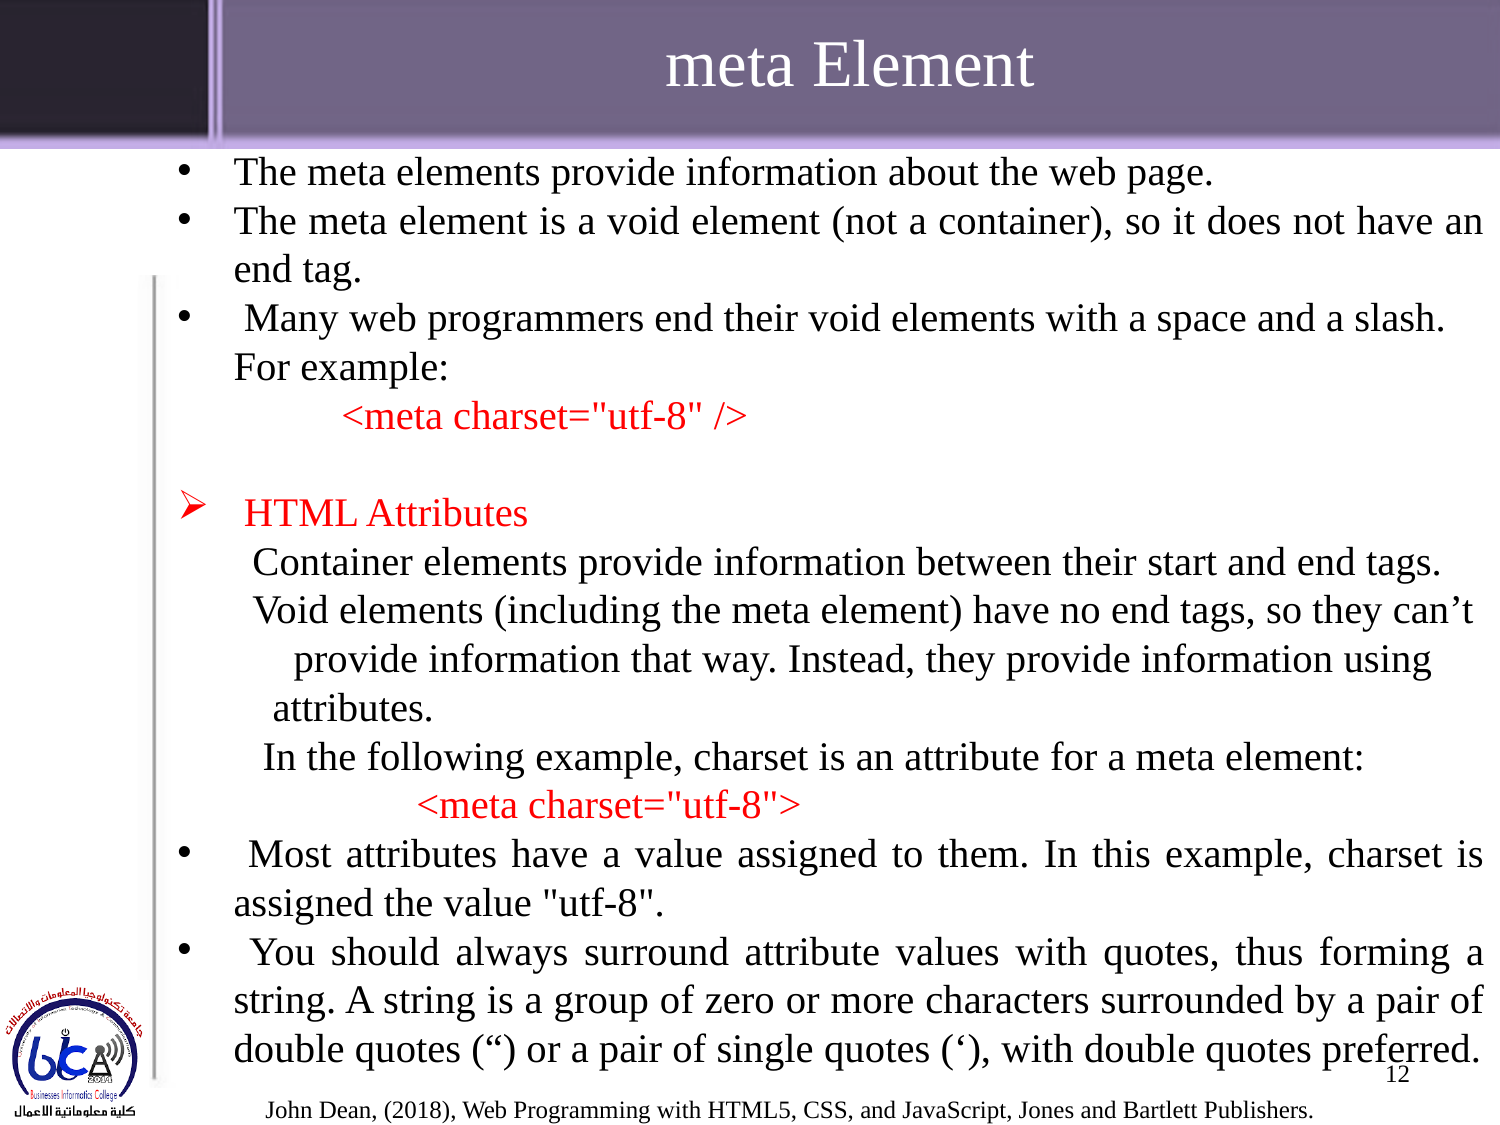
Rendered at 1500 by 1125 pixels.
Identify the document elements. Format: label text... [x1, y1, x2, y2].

picture [0, 275, 179, 1125]
text_box [237, 189, 1500, 242]
text_box [162, 156, 1500, 200]
footer John Dean, (2018), Web Programming with HTML5, CSS, and JavaScript, Jones and Bartlett Publishers. [212, 1092, 1363, 1125]
text_box The meta elements provide information about the web page. The meta element is a void element (not a container), so it does not have an end tag. Many web programmers end their void elements with a space and a slash. For example: <meta charset="utf-8" /> HTML Attributes Container elements provide information between their start and end tags. Void elements (including the meta element) have no end tags, so they can’t provide information that way. Instead, they provide information using attributes. In the following example, charset is an attribute for a meta element: <meta charset="utf-8"> Most attributes have a value assigned to them. In this example, charset is assigned the value "utf-8". You should always surround attribute values with quotes, thus forming a string. A string is a group of zero or more characters surrounded by a pair of double quotes (“) or a pair of single quotes (‘), with double quotes preferred. [162, 200, 1500, 1125]
picture [0, 0, 1500, 149]
slide_number 12 [1074, 1042, 1425, 1103]
